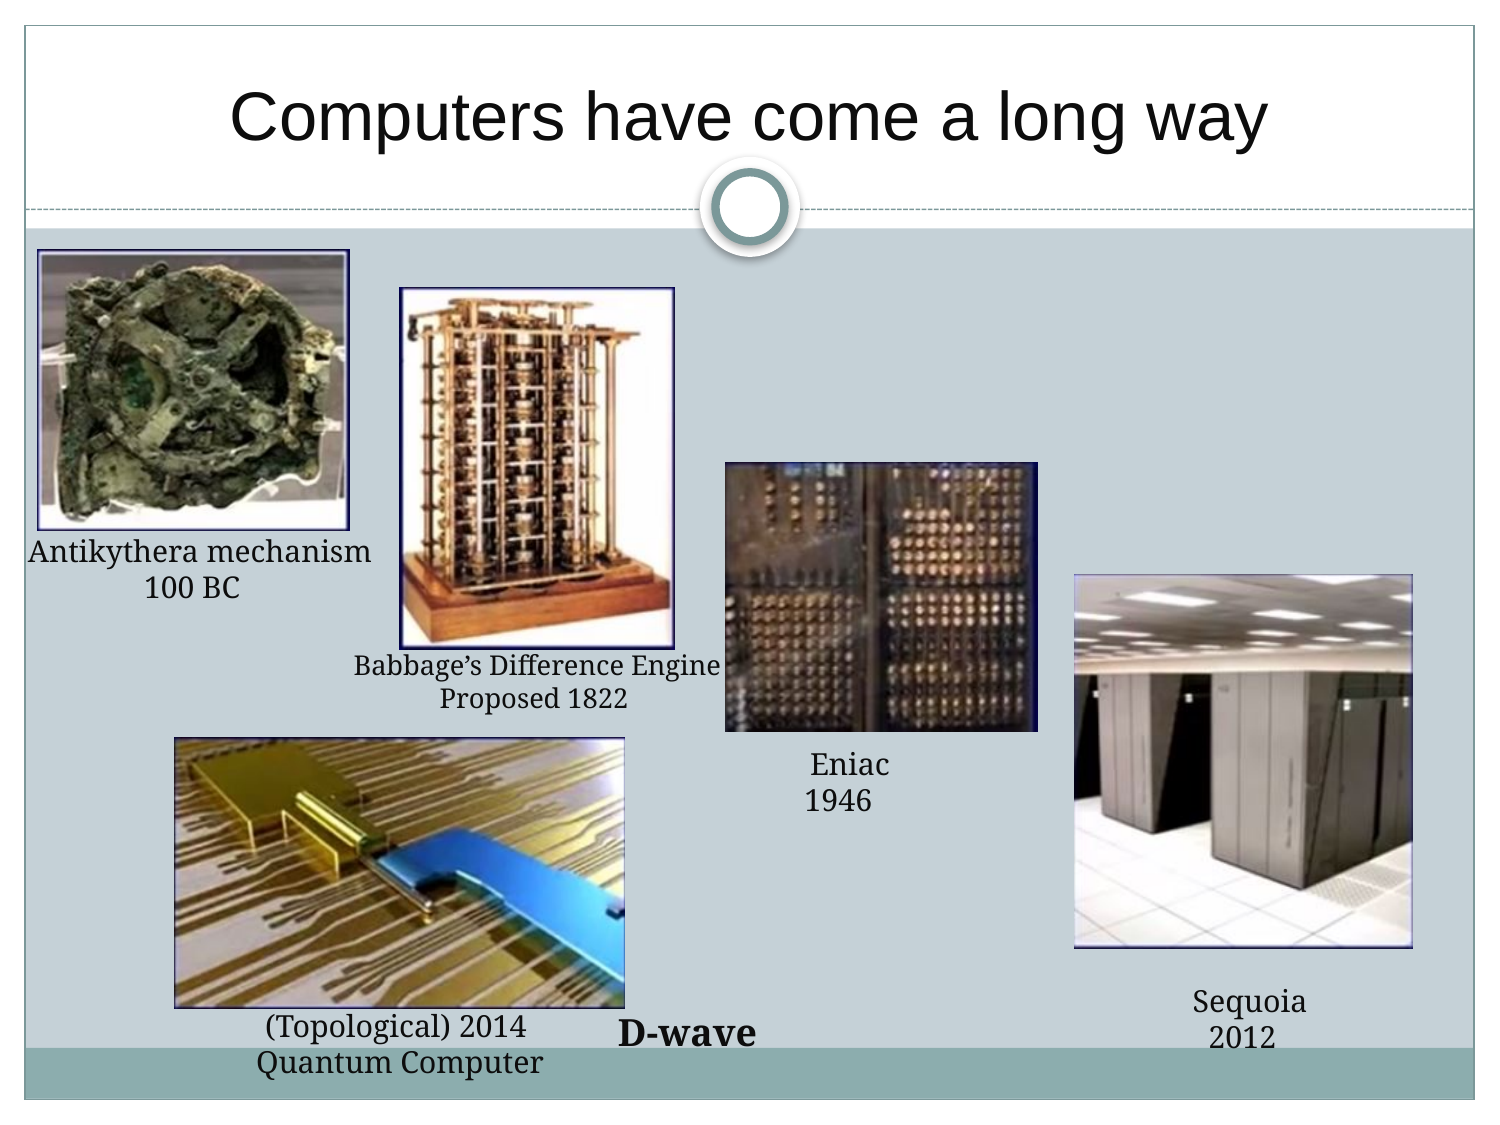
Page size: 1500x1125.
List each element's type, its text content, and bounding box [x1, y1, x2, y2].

text_box Sequoia 2012 [1087, 974, 1413, 1063]
text_box Antikythera mechanism 100 BC [12, 524, 388, 613]
text_box (Topological) 2014 Quantum Computer [174, 1018, 626, 1088]
text_box D-wave [524, 987, 851, 1076]
picture [1074, 574, 1413, 949]
text_box Babbage’s Difference Engine Proposed 1822 [337, 636, 717, 726]
picture [399, 287, 676, 650]
picture [174, 737, 626, 1009]
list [37, 249, 351, 531]
text_box Eniac 1946 [687, 736, 1013, 826]
picture [724, 462, 1038, 732]
title Computers have come a long way [49, 37, 1450, 162]
